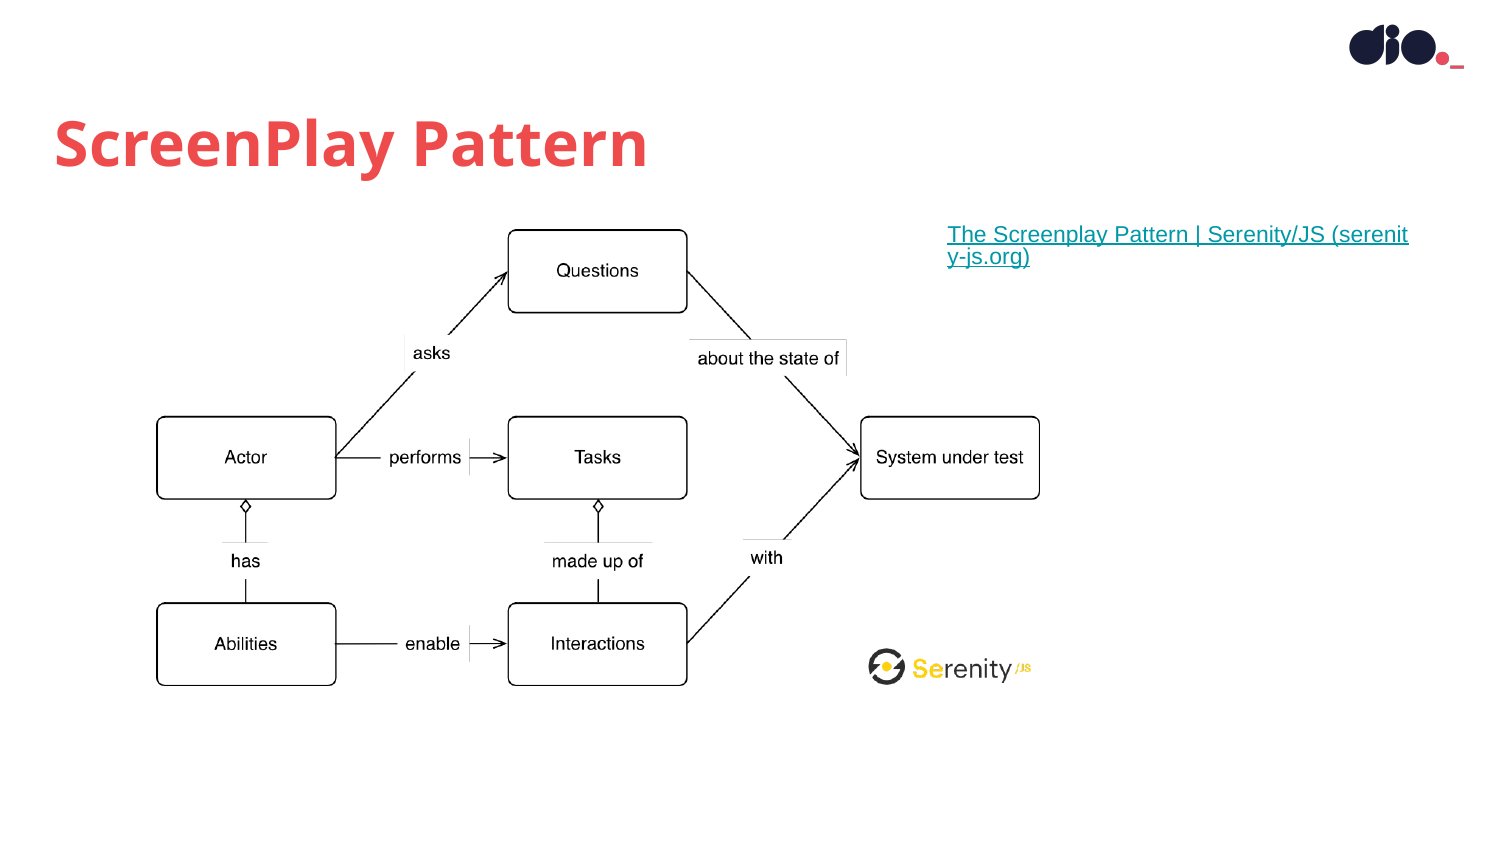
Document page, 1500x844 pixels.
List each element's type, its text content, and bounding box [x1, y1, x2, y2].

picture [155, 229, 1040, 686]
text_box The Screenplay Pattern | Serenity/JS (serenity-js.org) [932, 205, 1425, 261]
picture [1334, 15, 1474, 78]
text_box ScreenPlay Pattern [39, 66, 1256, 206]
